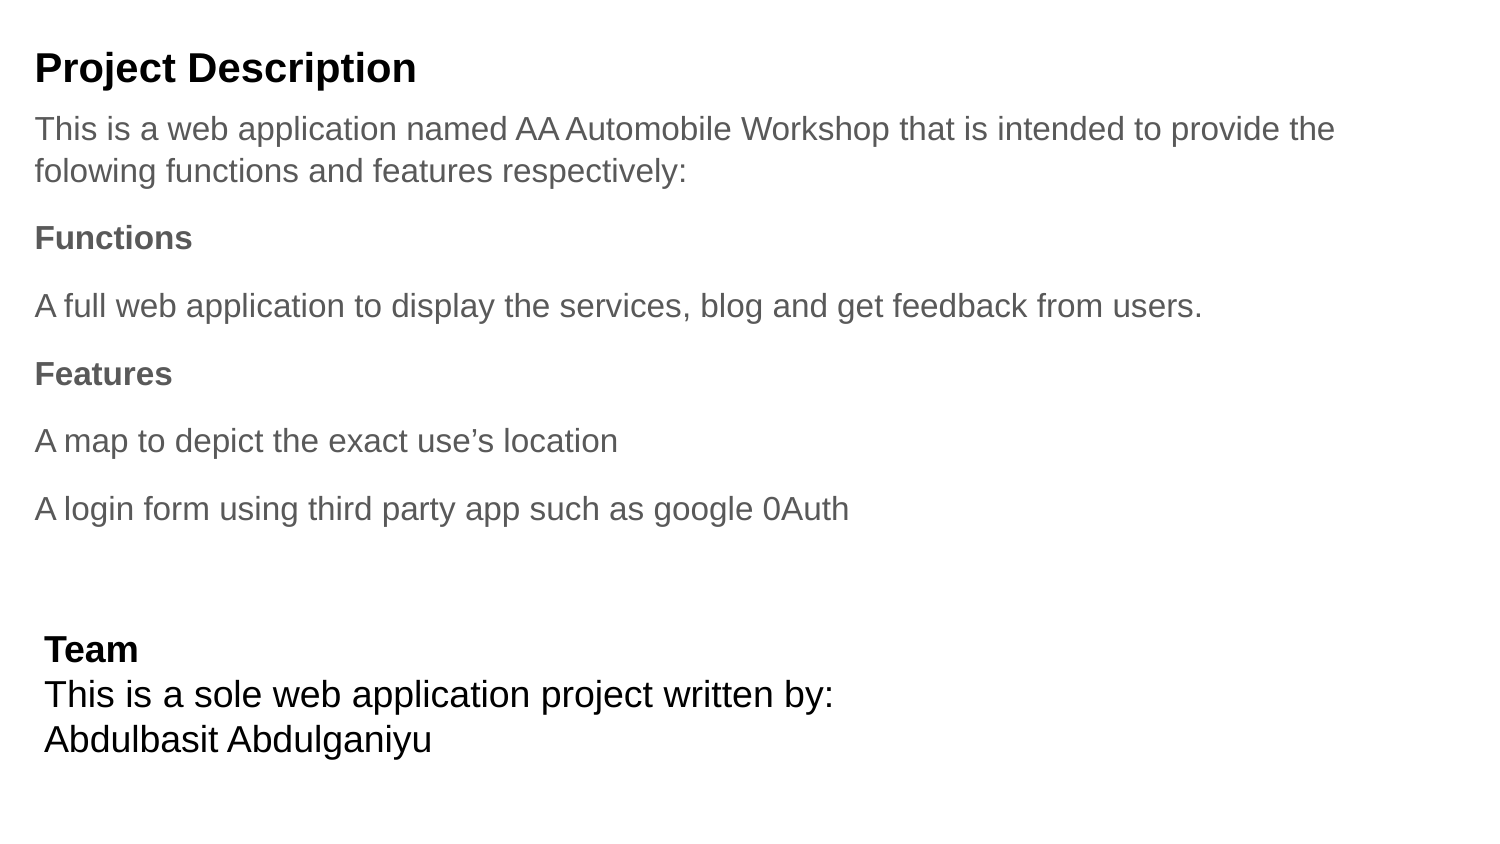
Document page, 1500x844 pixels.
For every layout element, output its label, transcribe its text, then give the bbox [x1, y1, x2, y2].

text_box Project Description [19, 29, 1418, 89]
text_box Team This is a sole web application project written by: Abdulbasit Abdulganiyu [29, 617, 850, 759]
text_box This is a web application named AA Automobile Workshop that is intended to provide the folowing functions and features respectively: Functions A full web application to display the services, blog and get feedback from users. Features A map to depict the exact use’s location A login form using third party app such as google 0Auth [19, 89, 1418, 650]
